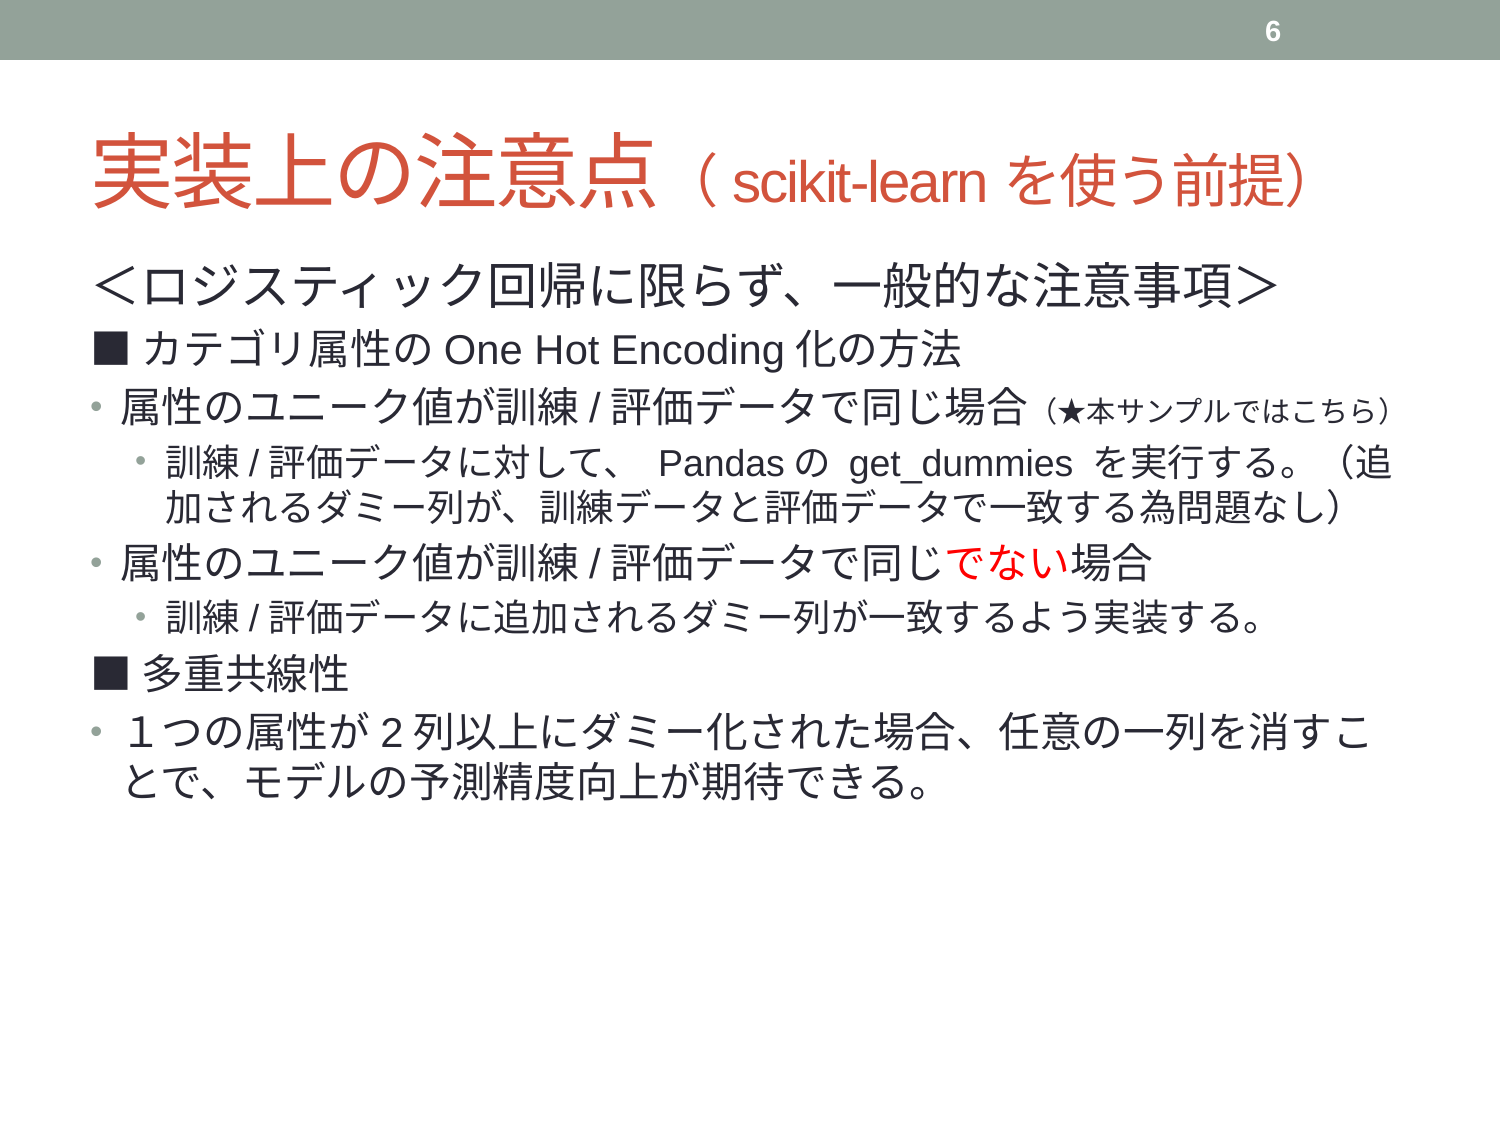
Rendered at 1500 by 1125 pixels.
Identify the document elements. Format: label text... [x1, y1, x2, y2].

slide_number 6 [1250, 3, 1425, 57]
list ＜ロジスティック回帰に限らず、一般的な注意事項＞ ■カテゴリ属性のOne Hot Encoding化の方法 属性のユニーク値が訓練/評価データで同じ場合（★本サンプルではこちら） 訓練/評価データに対して、 Pandasの get_dummies を実行する。（追加されるダミー列が、訓練データと評価データで一致する為問題なし） 属性のユニーク値が訓練/評価データで同じでない場合 訓練/評価データに追加されるダミー列が一致するよう実装する。 ■多重共線性 １つの属性が2列以上にダミー化された場合、任意の一列を消すことで、モデルの予測精度向上が期待できる。 [75, 246, 1425, 1047]
title 実装上の注意点（scikit-learnを使う前提） [75, 87, 1425, 246]
